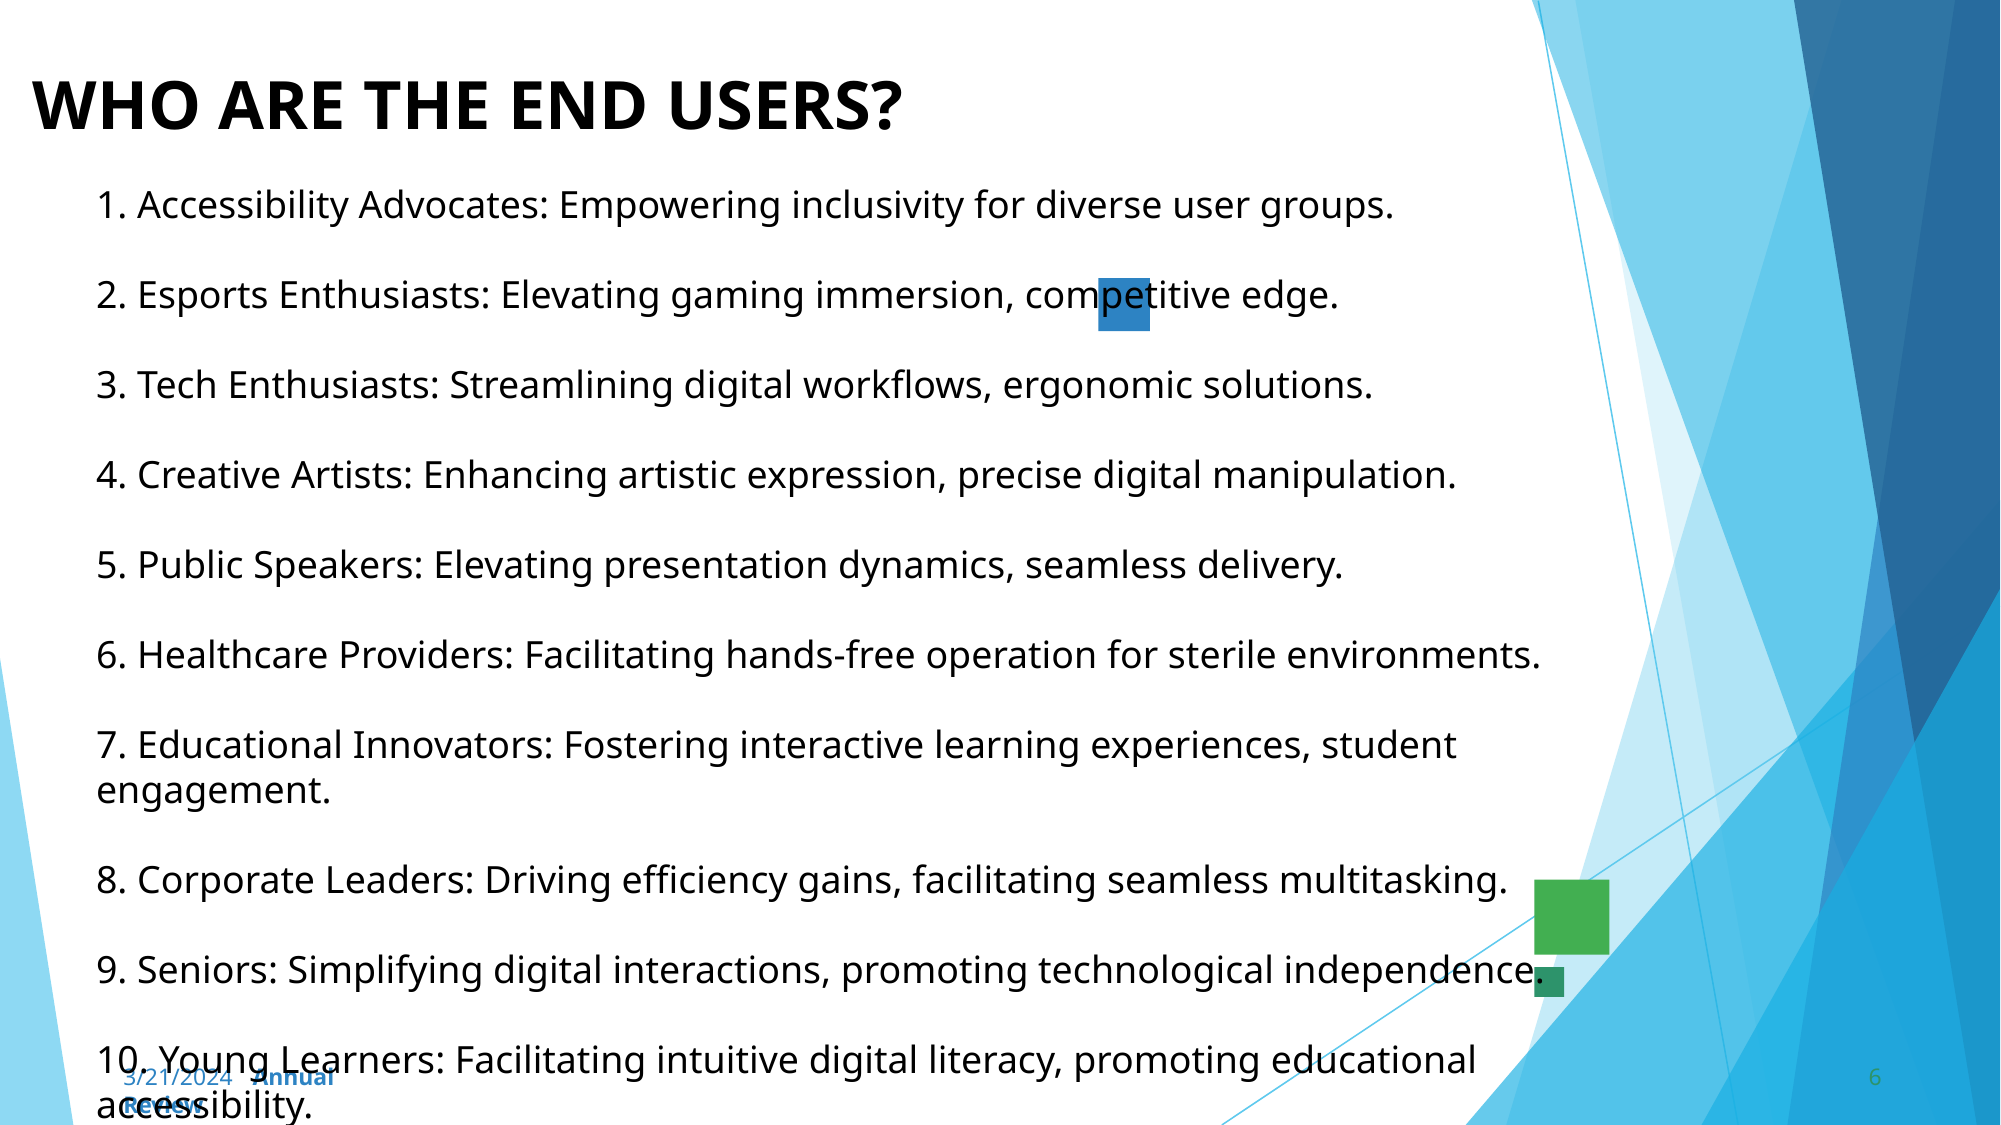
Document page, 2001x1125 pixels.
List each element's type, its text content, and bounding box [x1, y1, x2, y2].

title WHO ARE THE END USERS? [7, 0, 1610, 251]
text_box 1. Accessibility Advocates: Empowering inclusivity for diverse user groups. 2. Esports Enthusiasts: Elevating gaming immersion, competitive edge. 3. Tech Enthusiasts: Streamlining digital workflows, ergonomic solutions. 4. Creative Artists: Enhancing artistic expression, precise digital manipulation. 5. Public Speakers: Elevating presentation dynamics, seamless delivery. 6. Healthcare Providers: Facilitating hands-free operation for sterile environments. 7. Educational Innovators: Fostering interactive learning experiences, student engagement. 8. Corporate Leaders: Driving efficiency gains, facilitating seamless multitasking. 9. Seniors: Simplifying digital interactions, promoting technological independence. 10. Young Learners: Facilitating intuitive digital literacy, promoting educational accessibility. [81, 173, 1664, 1125]
slide_number 6 [1849, 1061, 1890, 1125]
picture [118, 1012, 477, 1093]
